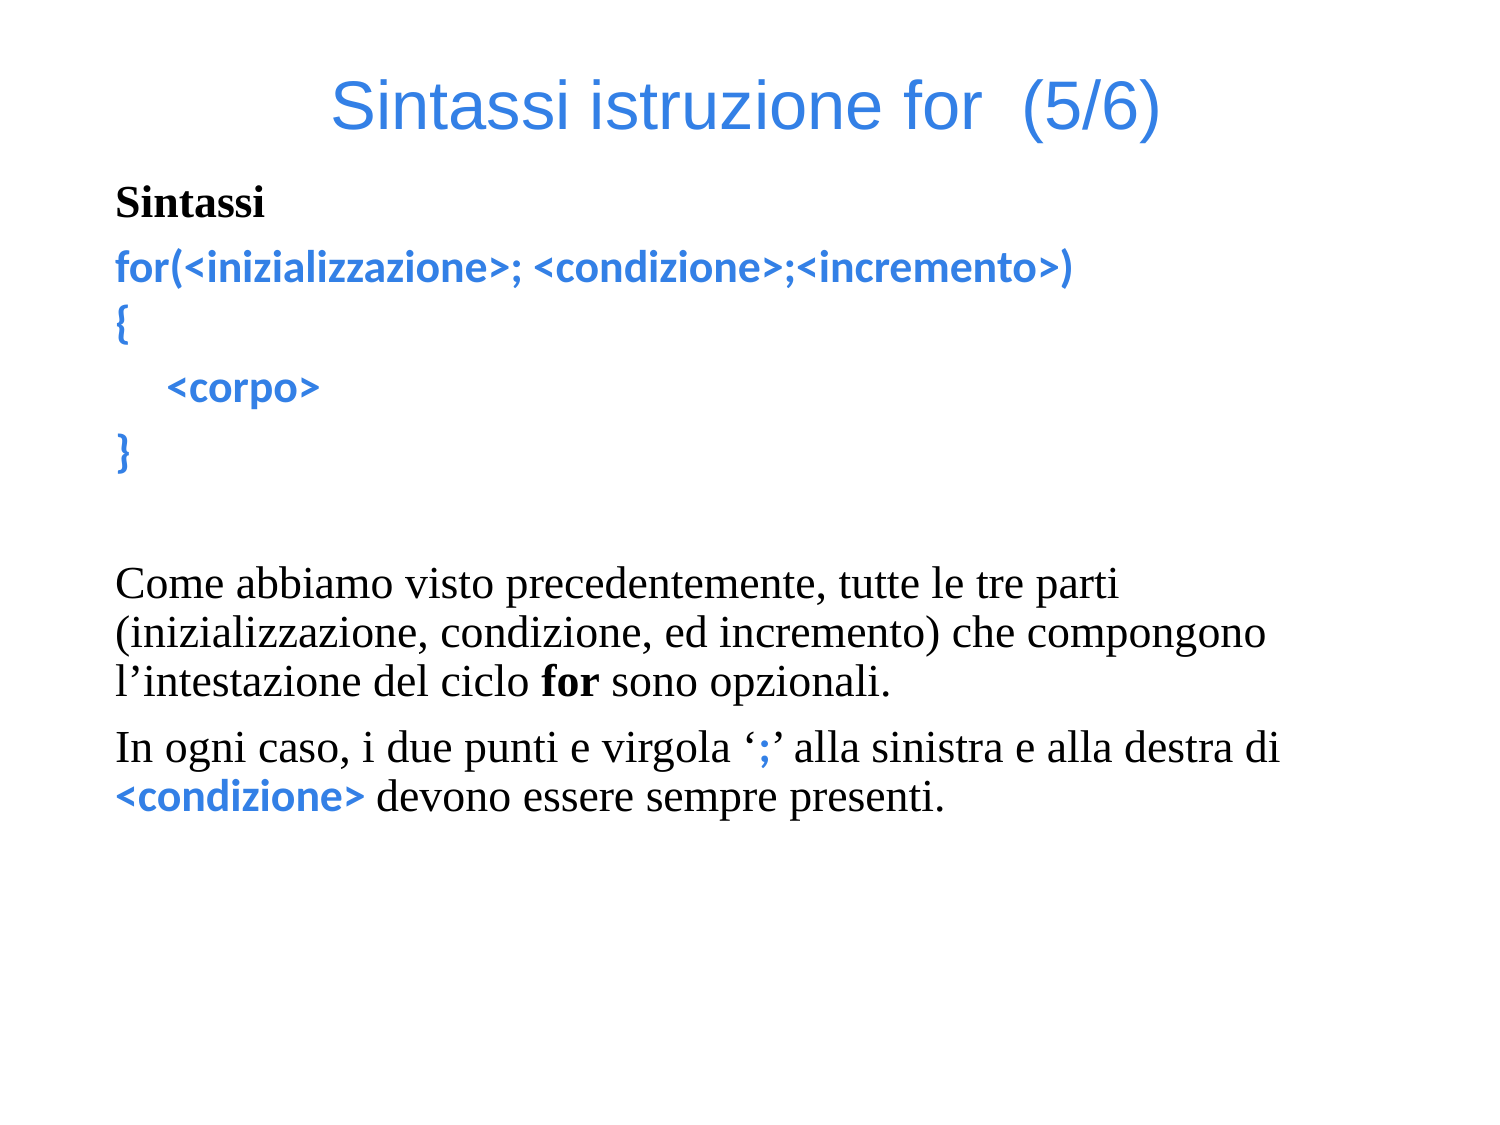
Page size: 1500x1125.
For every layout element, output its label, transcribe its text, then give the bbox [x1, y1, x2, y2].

text_box Sintassi istruzione for (5/6) [24, 62, 1450, 165]
text_box Sintassi for(<inizializzazione>; <condizione>;<incremento>) { <corpo> } Come abbiamo visto precedentemente, tutte le tre parti (inizializzazione, condizione, ed incremento) che compongono l’intestazione del ciclo for sono opzionali. In ogni caso, i due punti e virgola ‘;’ alla sinistra e alla destra di <condizione> devono essere sempre presenti. [100, 170, 1420, 1063]
